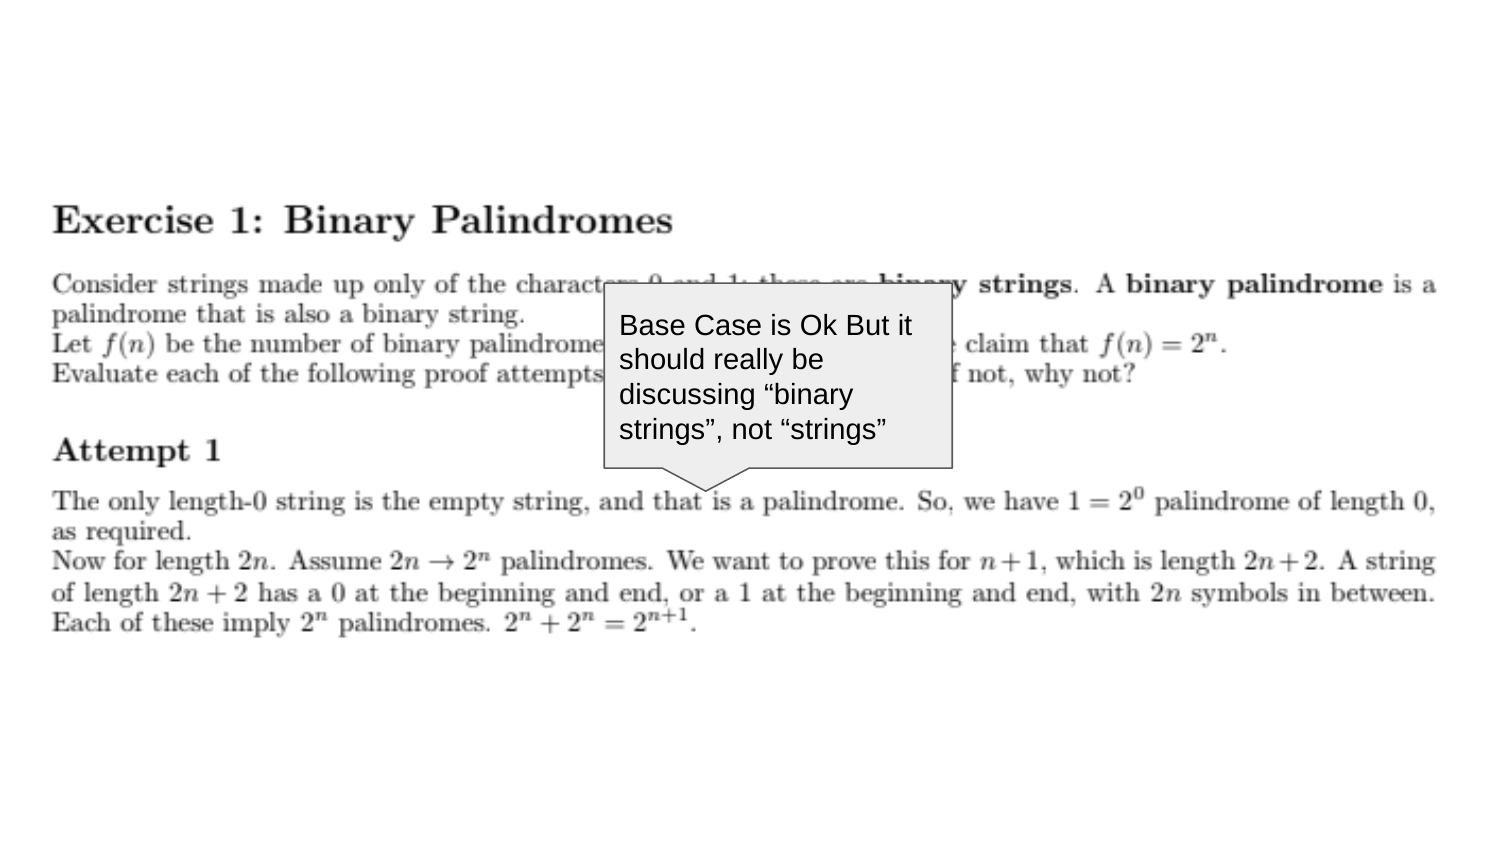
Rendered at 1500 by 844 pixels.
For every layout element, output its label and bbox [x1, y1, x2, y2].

picture [43, 191, 1456, 653]
